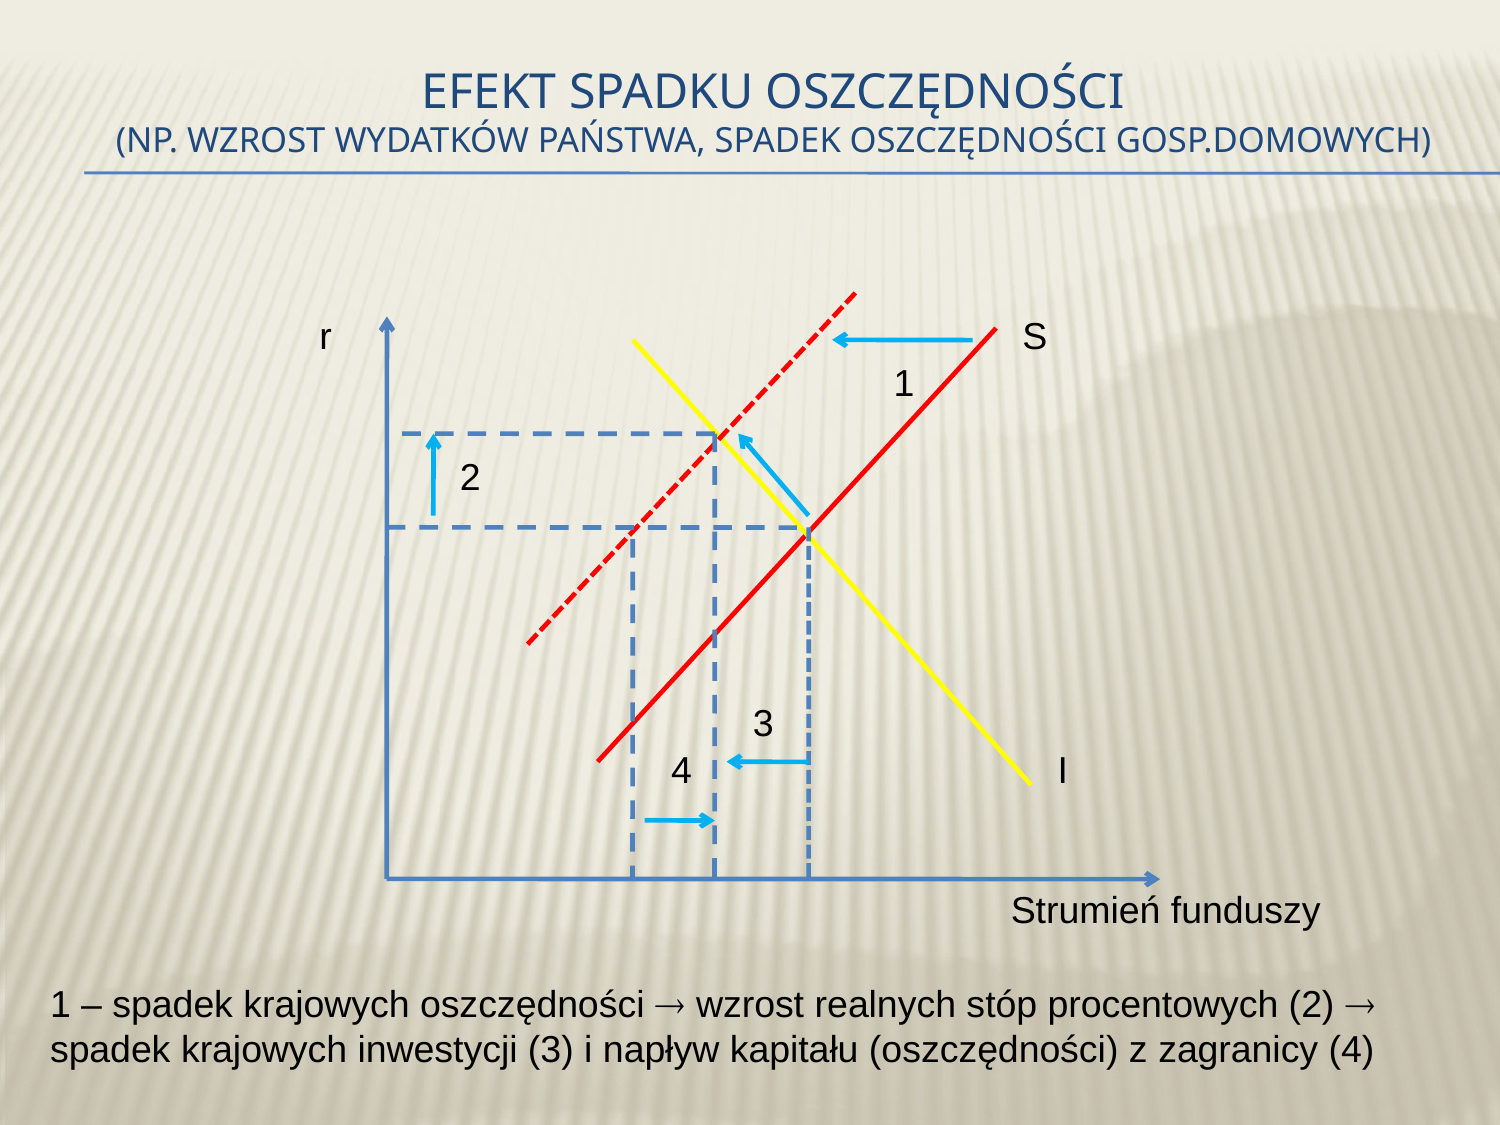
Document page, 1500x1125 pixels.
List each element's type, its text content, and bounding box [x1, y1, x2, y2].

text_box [304, 304, 1383, 940]
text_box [515, 304, 868, 633]
title Efekt spadku oszczędności (np. wzrost wydatków państwa, spadek oszczędności gosp.domowych) [93, 35, 1454, 186]
text_box 1 – spadek krajowych oszczędności  wzrost realnych stóp procentowych (2)  spadek krajowych inwestycji (3) i napływ kapitału (oszczędności) z zagranicy (4) [35, 972, 1442, 1078]
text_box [732, 439, 815, 511]
